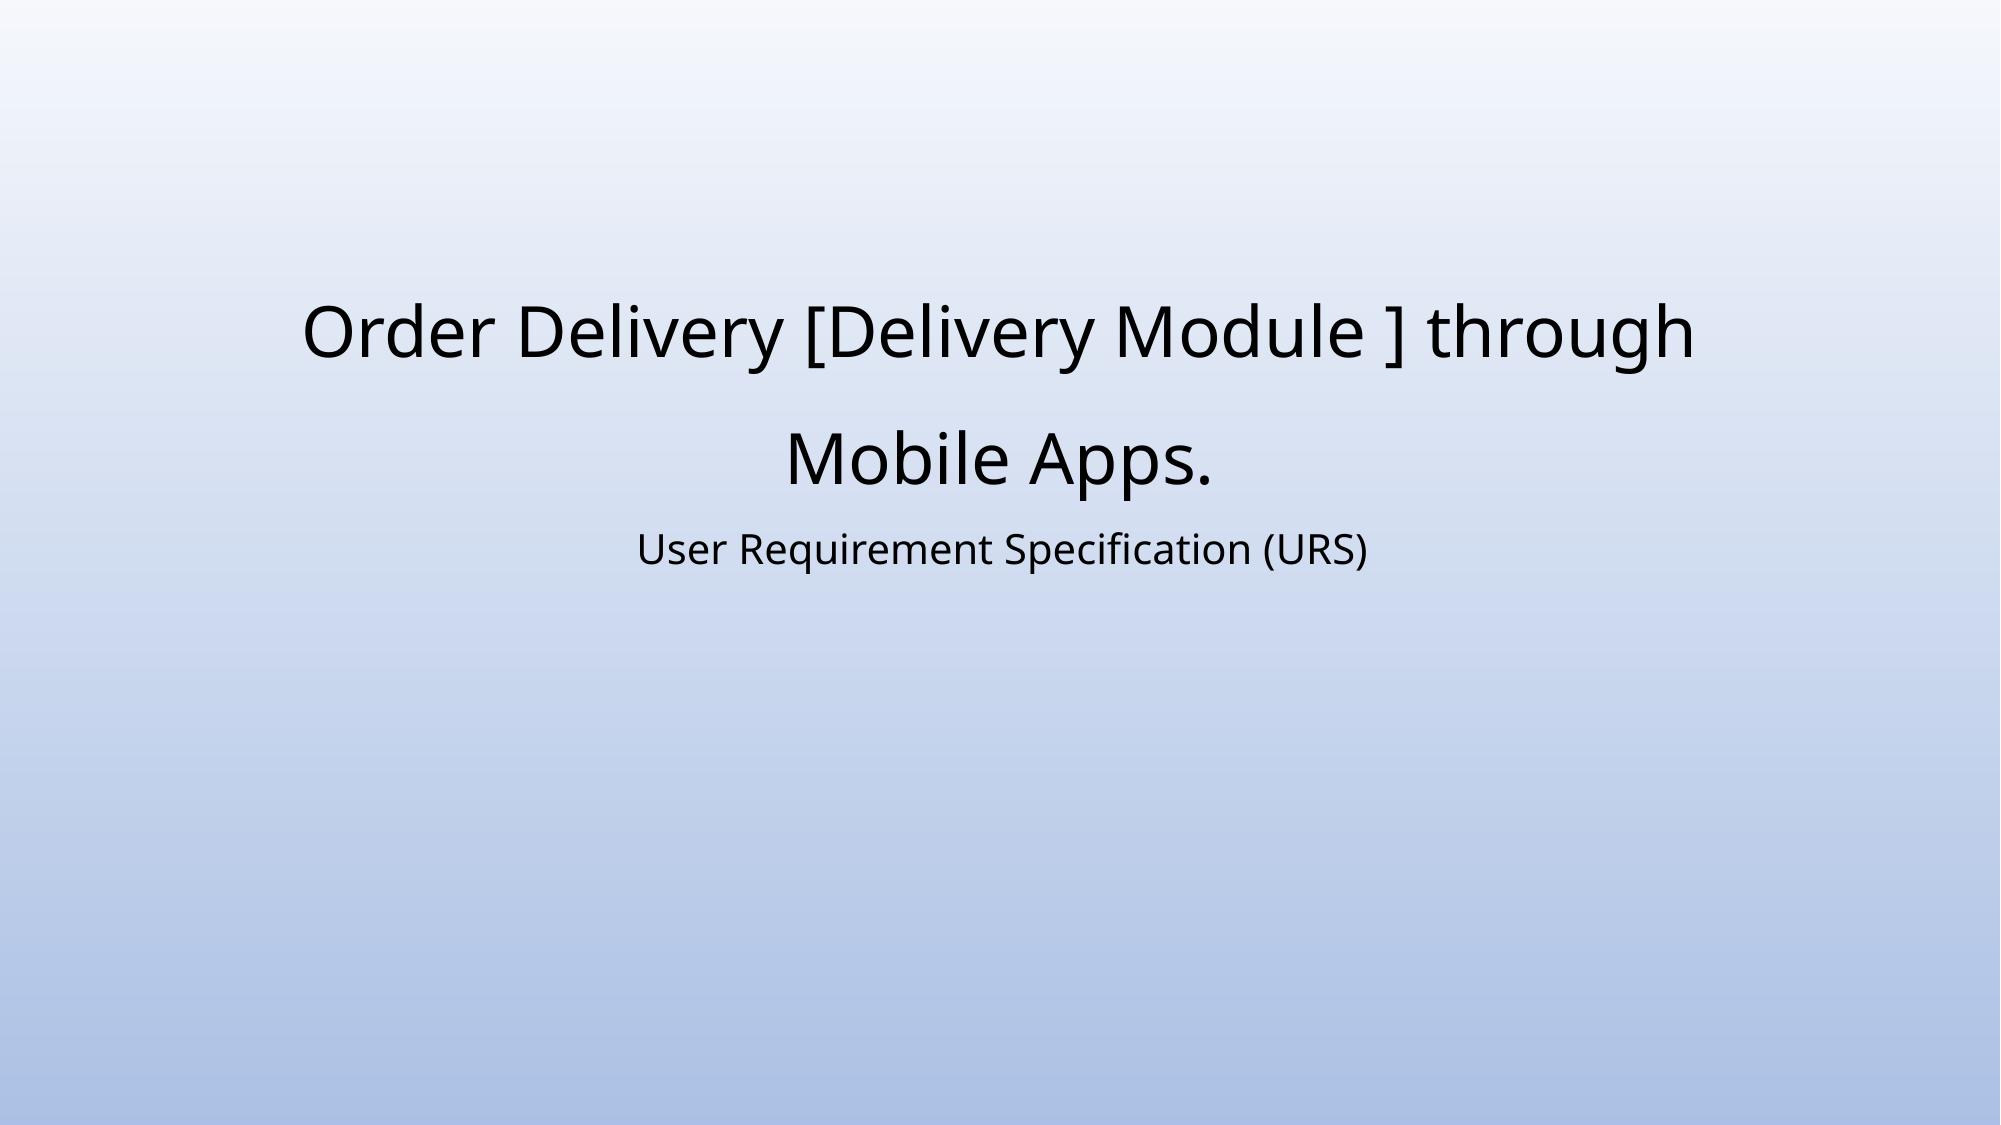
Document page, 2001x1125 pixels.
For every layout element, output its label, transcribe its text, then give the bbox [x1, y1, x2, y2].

title Order Delivery [Delivery Module ] through Mobile Apps. [249, 114, 1750, 507]
subtitle User Requirement Specification (URS) [252, 521, 1753, 793]
